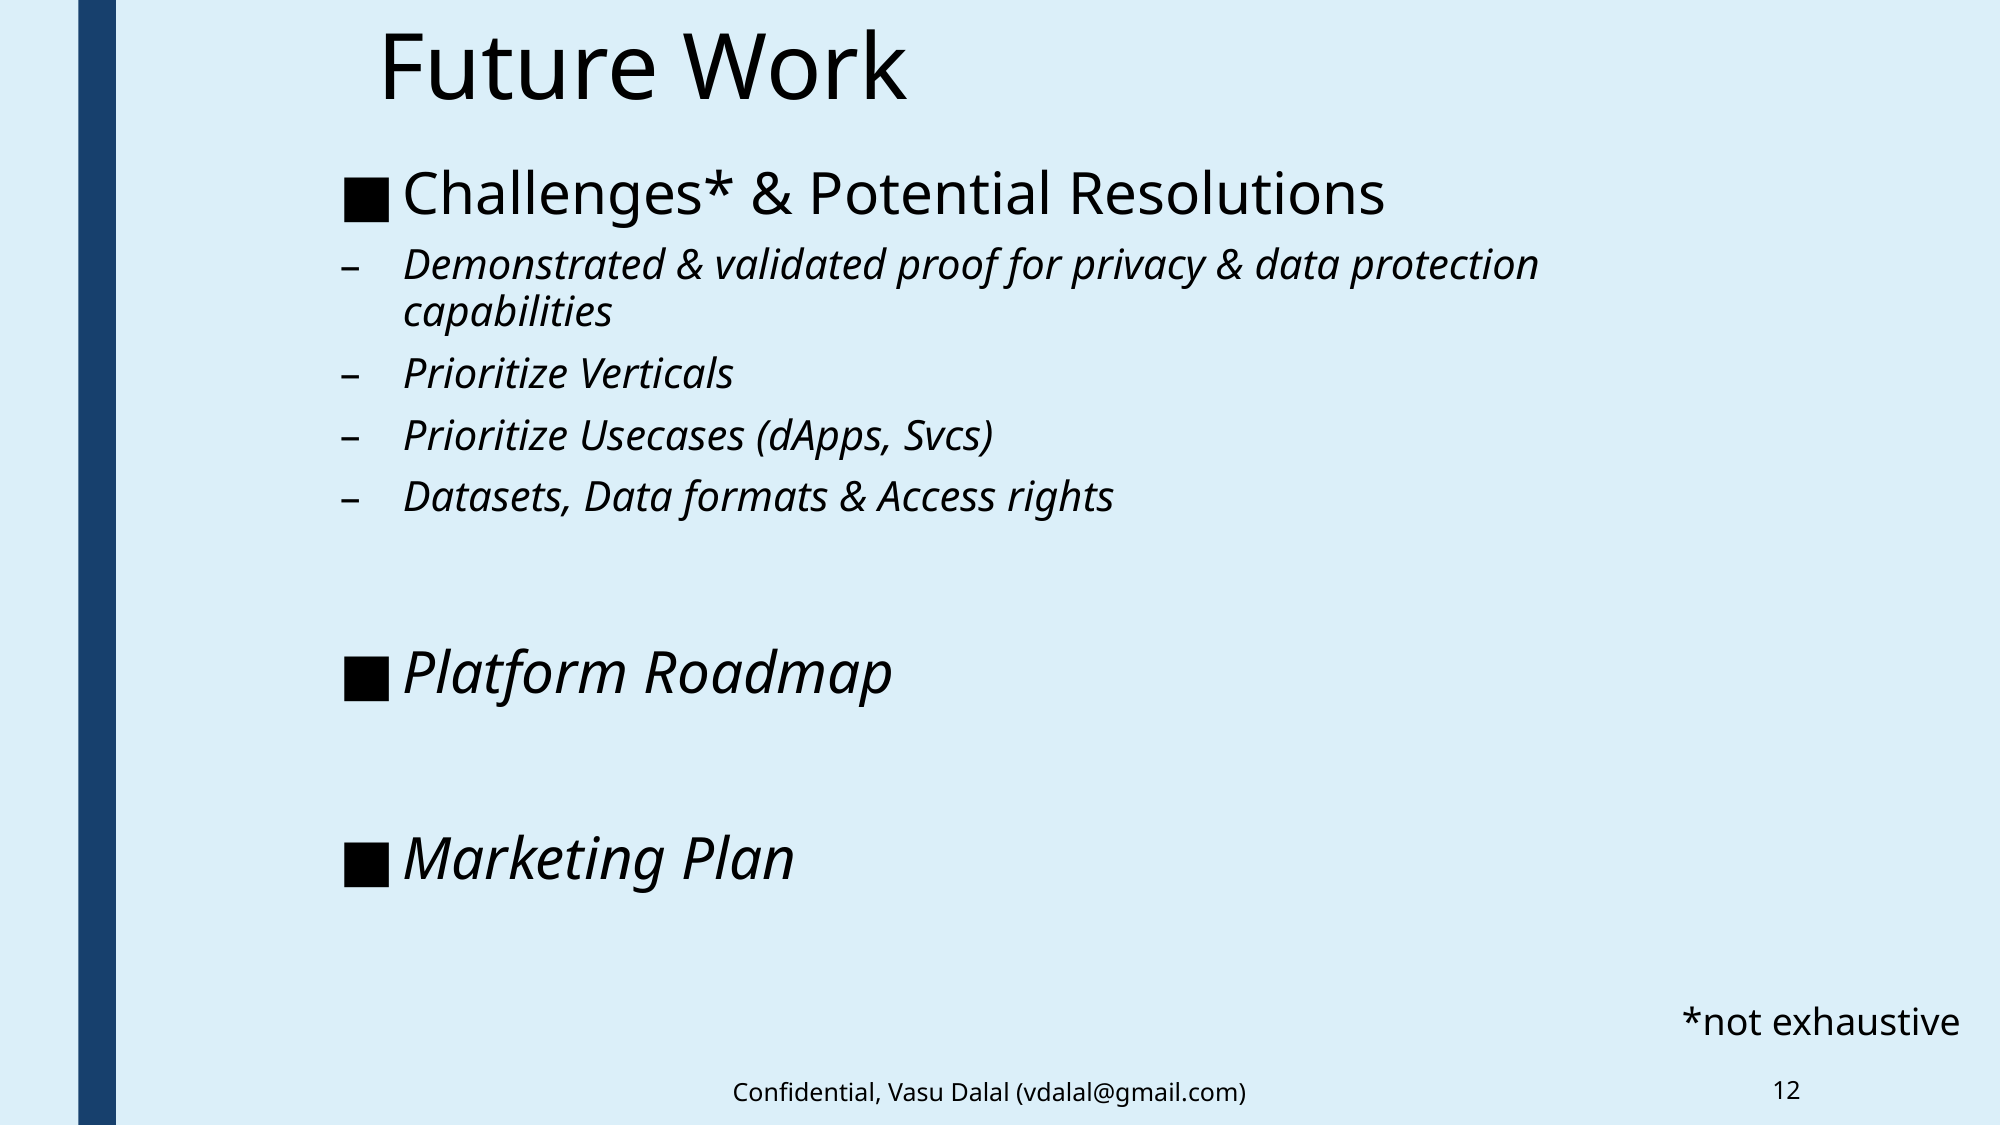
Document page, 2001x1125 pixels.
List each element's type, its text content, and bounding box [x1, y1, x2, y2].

slide_number 12 [1553, 1058, 1816, 1125]
list Challenges* & Potential Resolutions Demonstrated & validated proof for privacy & data protection capabilities Prioritize Verticals Prioritize Usecases (dApps, Svcs) Datasets, Data formats & Access rights Platform Roadmap Marketing Plan [324, 154, 1675, 1005]
title Future Work [362, 13, 1544, 154]
footer Confidential, Vasu Dalal (vdalal@gmail.com) [474, 1058, 1505, 1125]
text_box *not exhaustive [1667, 990, 1976, 1051]
